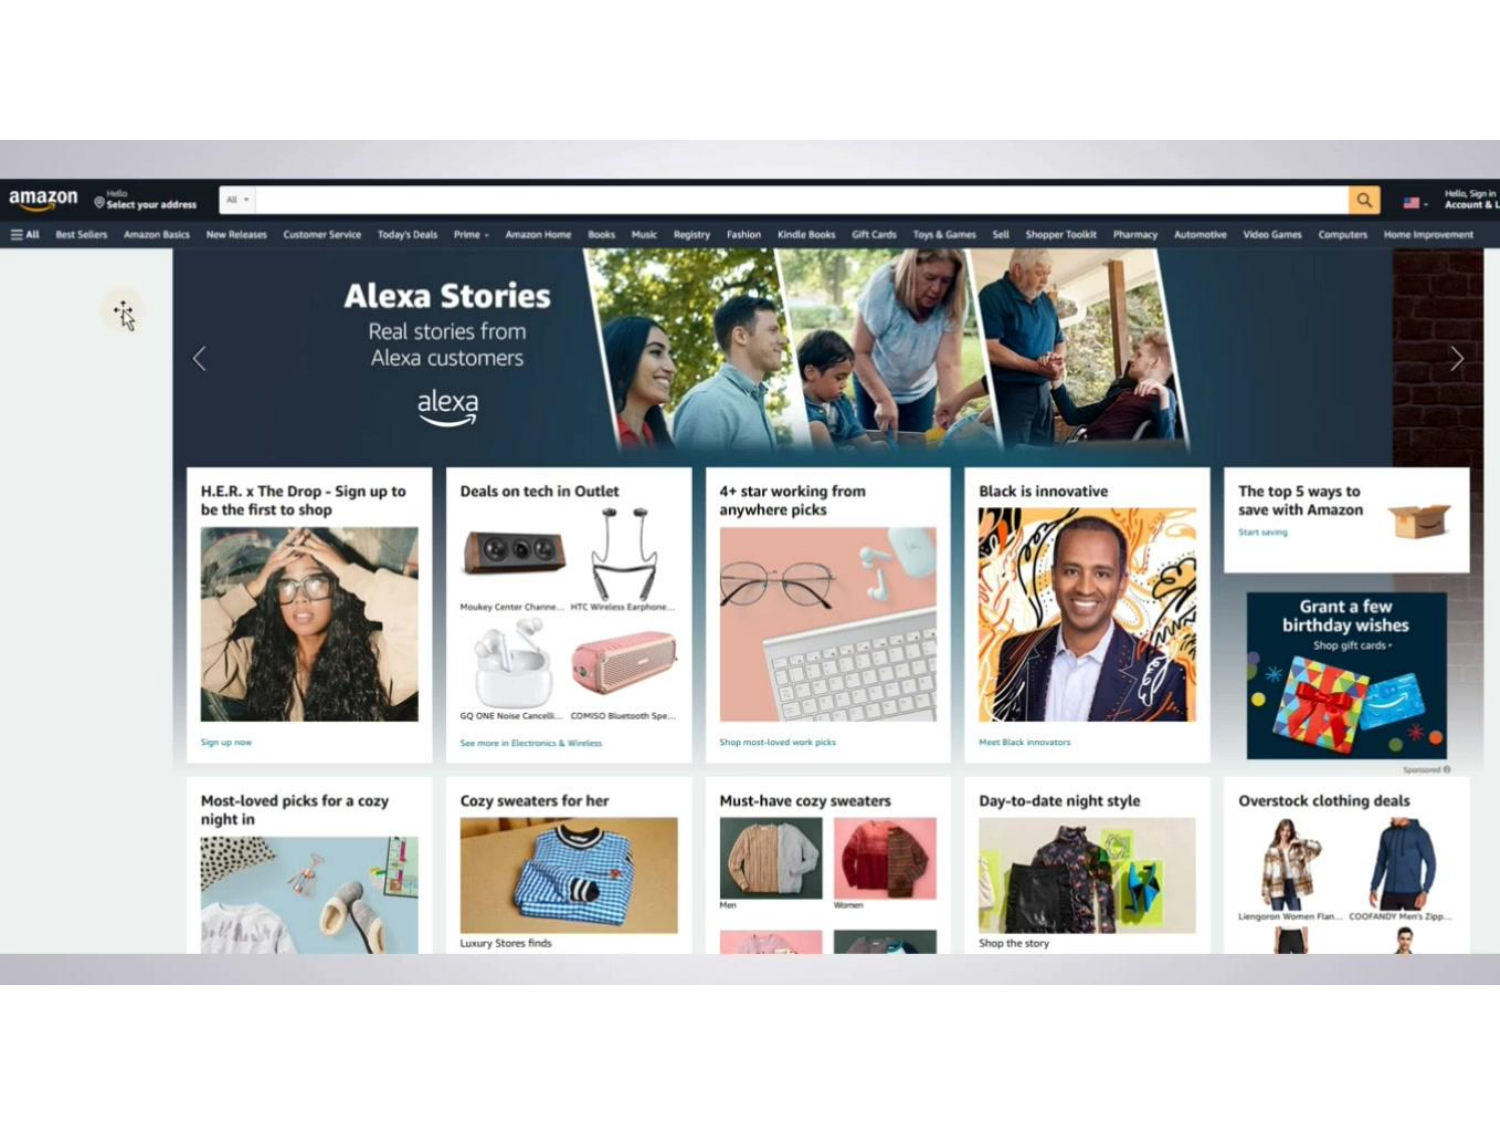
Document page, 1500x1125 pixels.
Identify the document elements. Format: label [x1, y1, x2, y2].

picture [0, 140, 1500, 985]
